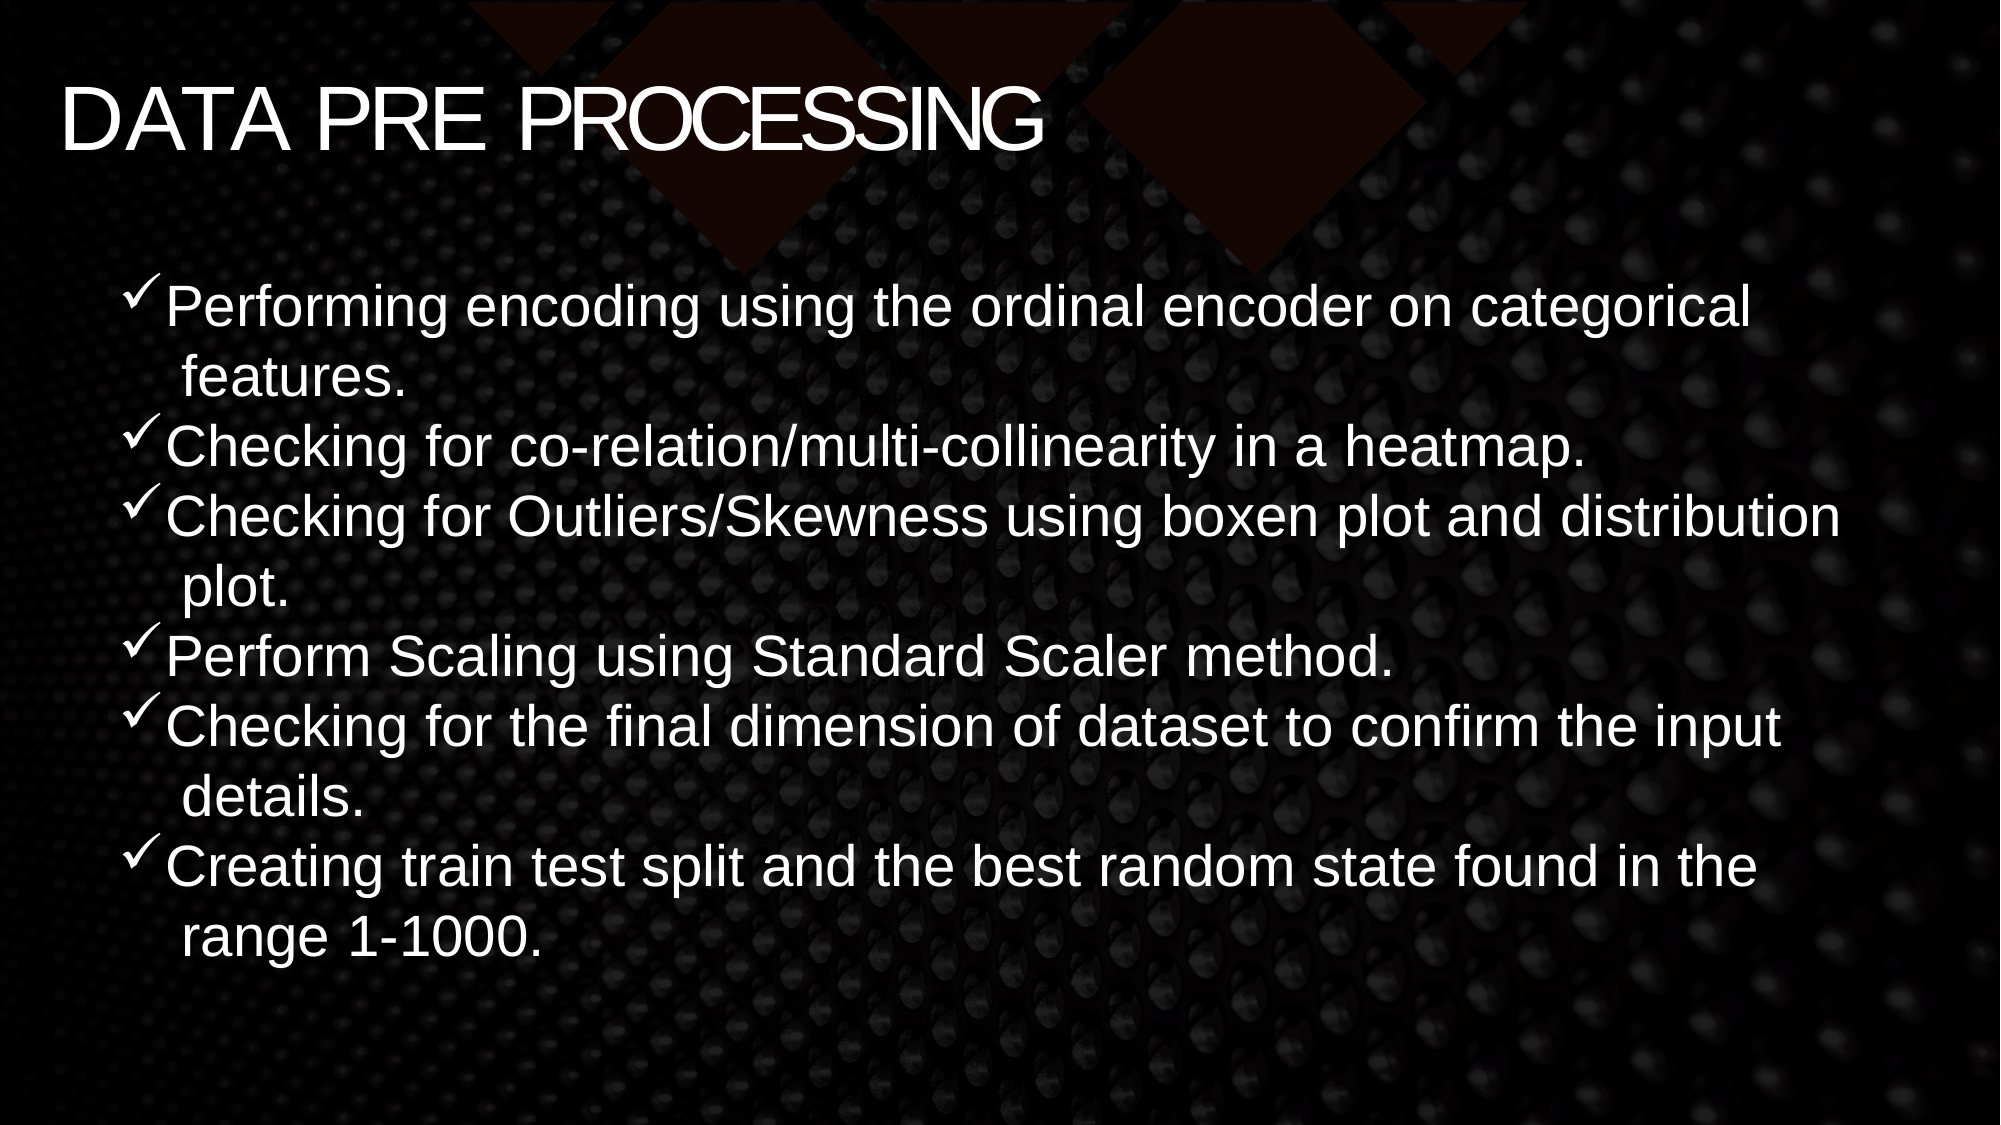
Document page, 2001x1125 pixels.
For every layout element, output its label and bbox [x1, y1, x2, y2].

text_box [0, 0, 2000, 1125]
